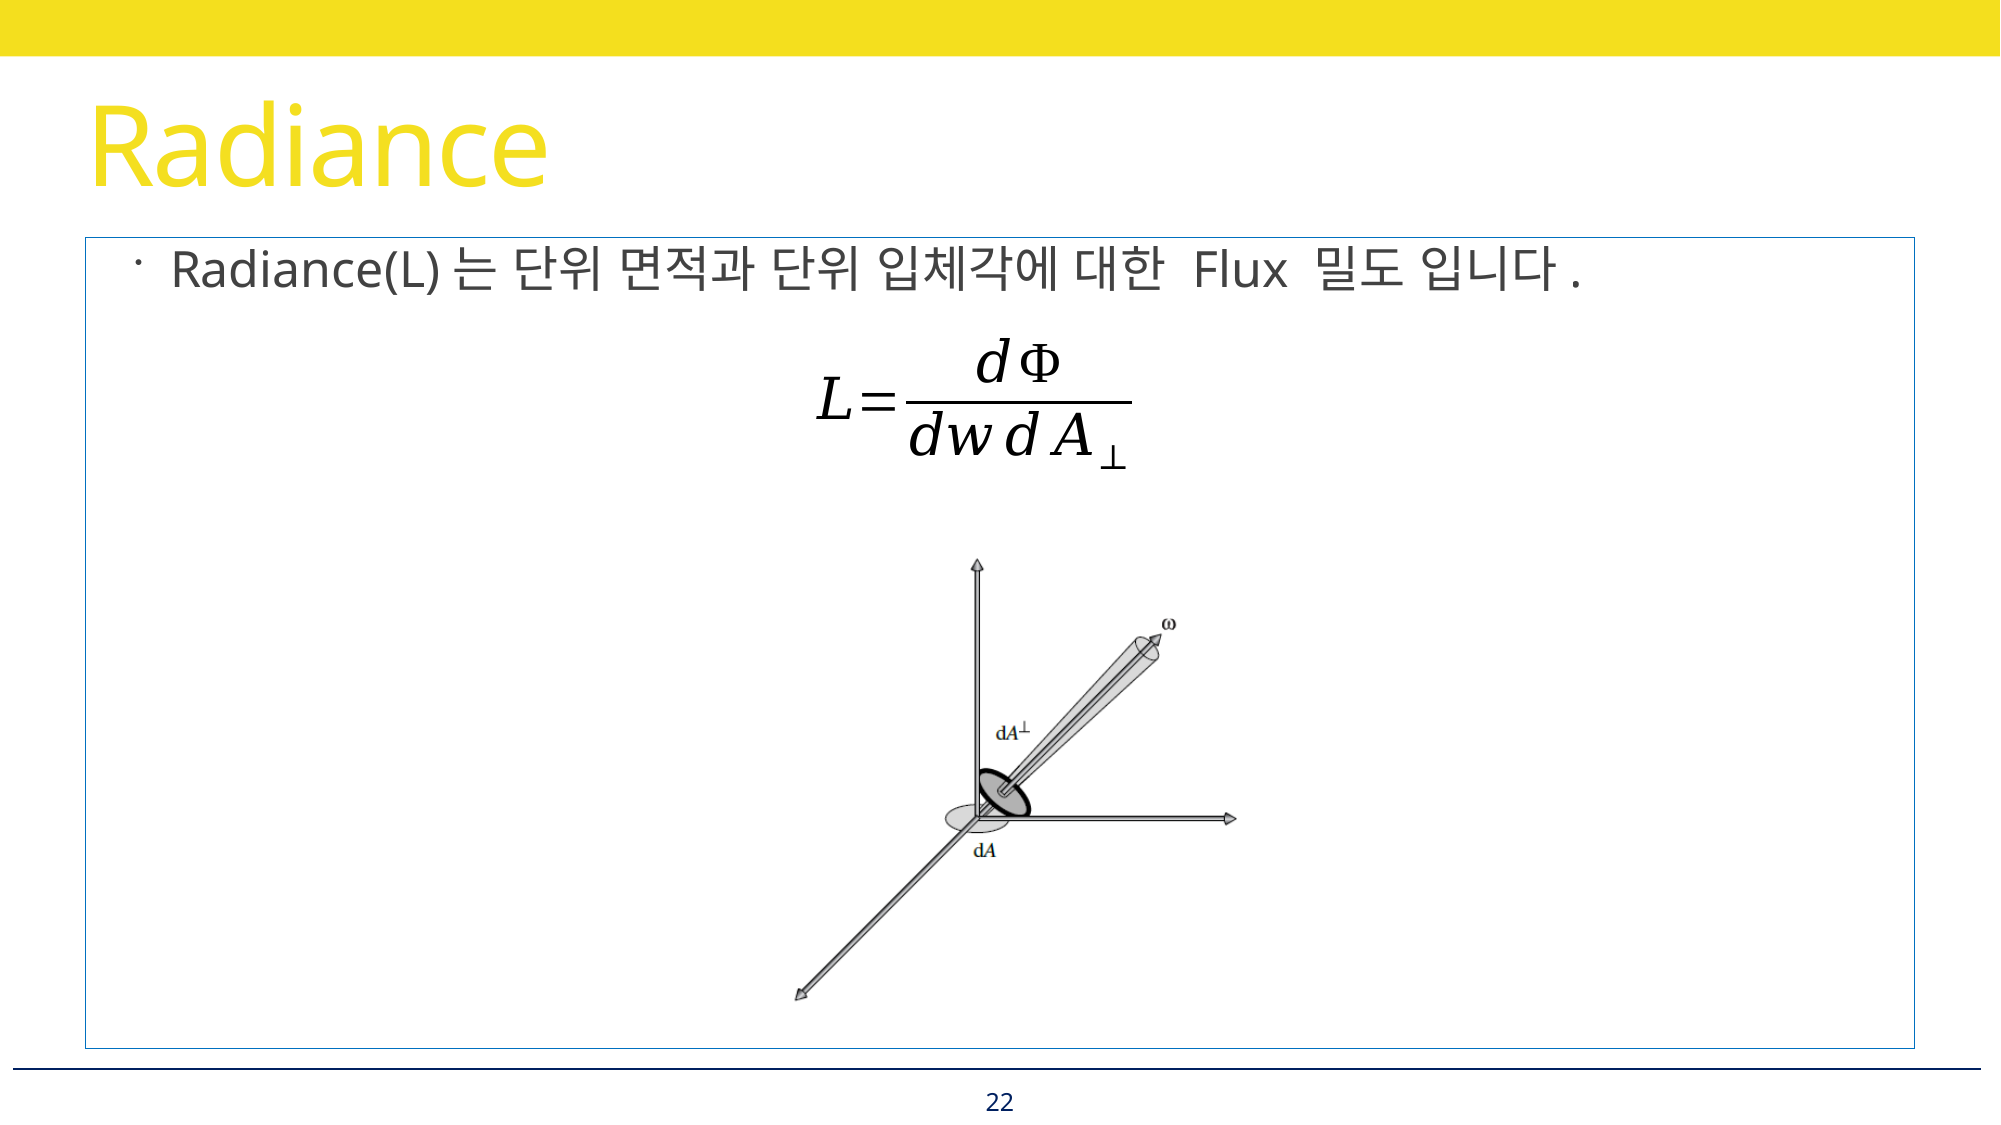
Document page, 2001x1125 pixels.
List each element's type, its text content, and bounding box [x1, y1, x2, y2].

picture [708, 541, 1290, 1008]
slide_number 22 [916, 1078, 1084, 1125]
title Radiance [85, 89, 1915, 212]
list Radiance(L)는 단위 면적과 단위 입체각에 대한 Flux 밀도 입니다. [85, 237, 1915, 1049]
